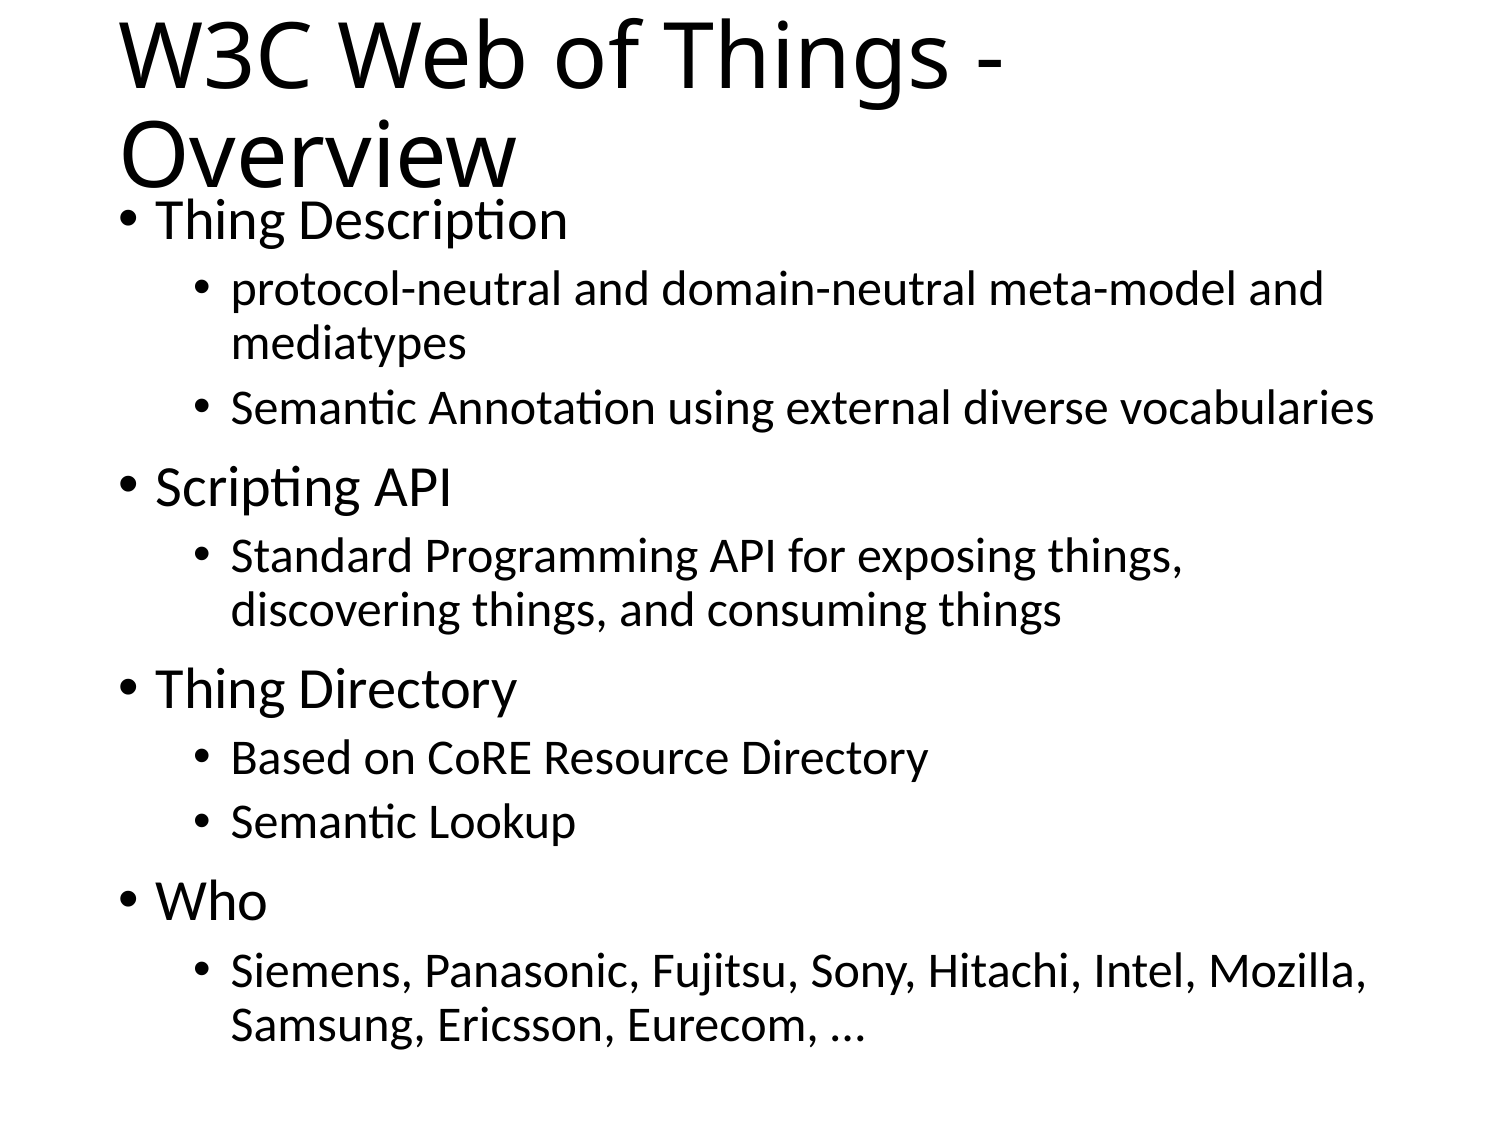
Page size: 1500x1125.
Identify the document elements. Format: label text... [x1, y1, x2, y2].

title W3C Web of Things - Overview [103, 0, 1397, 181]
list Thing Description protocol-neutral and domain-neutral meta-model and mediatypes Semantic Annotation using external diverse vocabularies Scripting API Standard Programming API for exposing things, discovering things, and consuming things Thing Directory Based on CoRE Resource Directory Semantic Lookup Who Siemens, Panasonic, Fujitsu, Sony, Hitachi, Intel, Mozilla, Samsung, Ericsson, Eurecom, … [103, 181, 1412, 1074]
